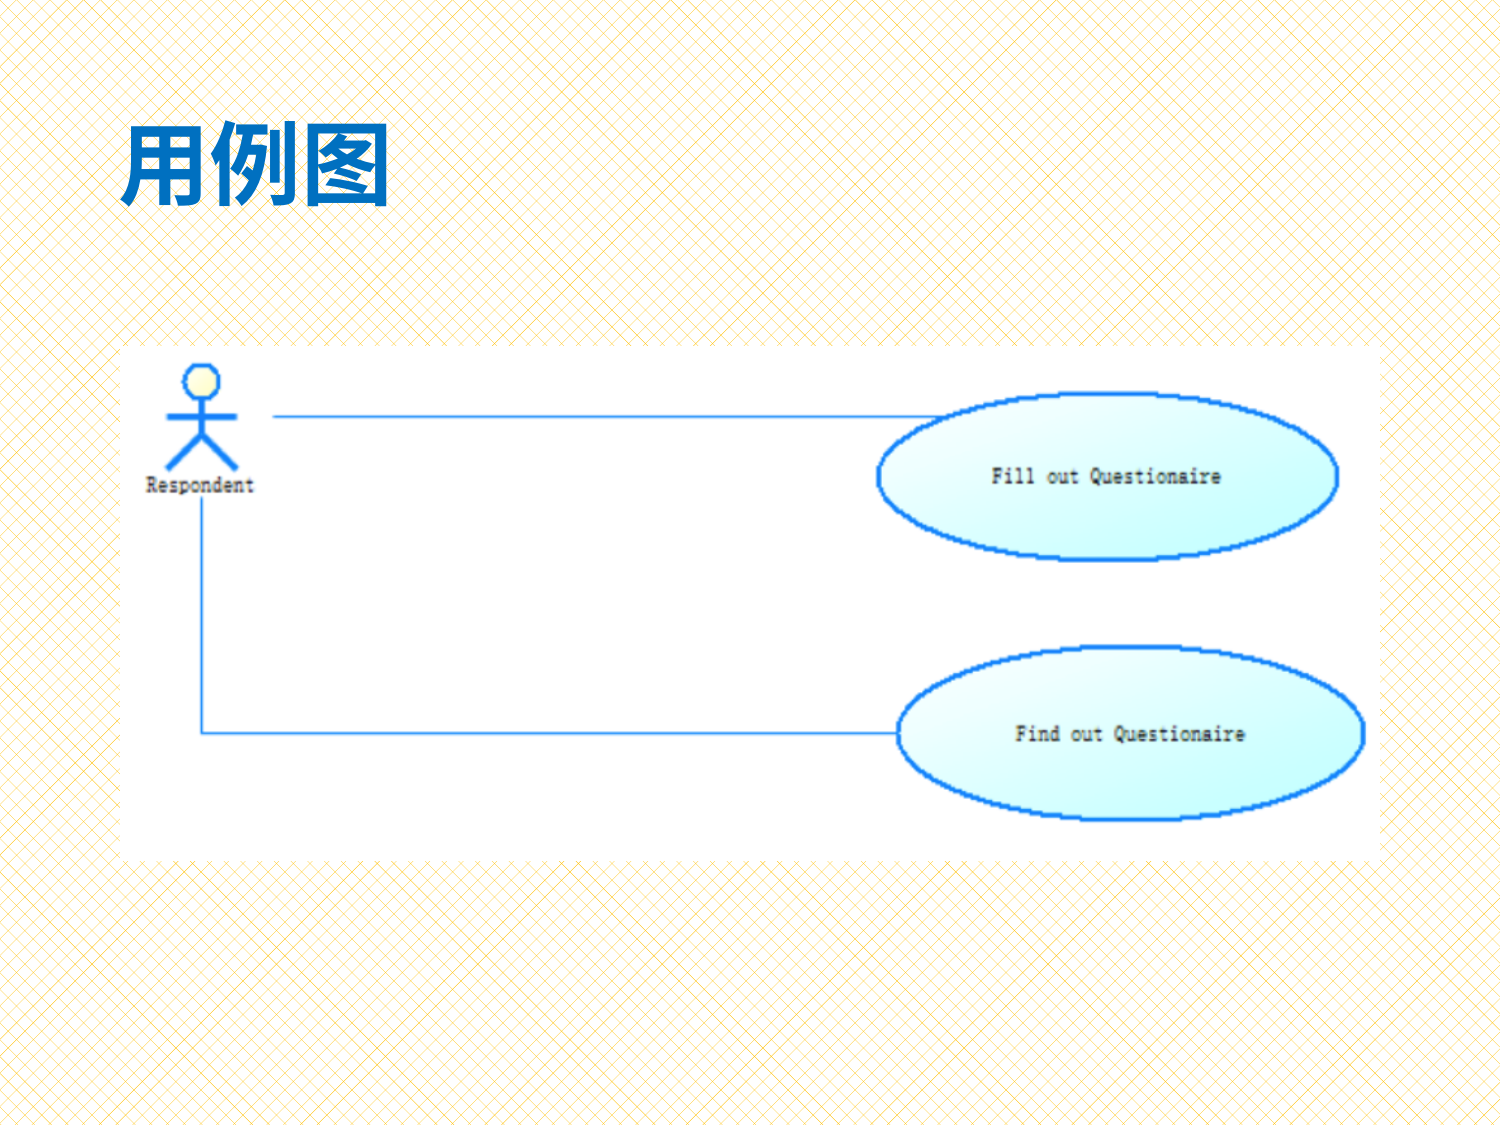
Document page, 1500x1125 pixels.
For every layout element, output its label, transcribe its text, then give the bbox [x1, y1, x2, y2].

picture [119, 346, 1380, 861]
title 用例图 [103, 59, 1397, 278]
